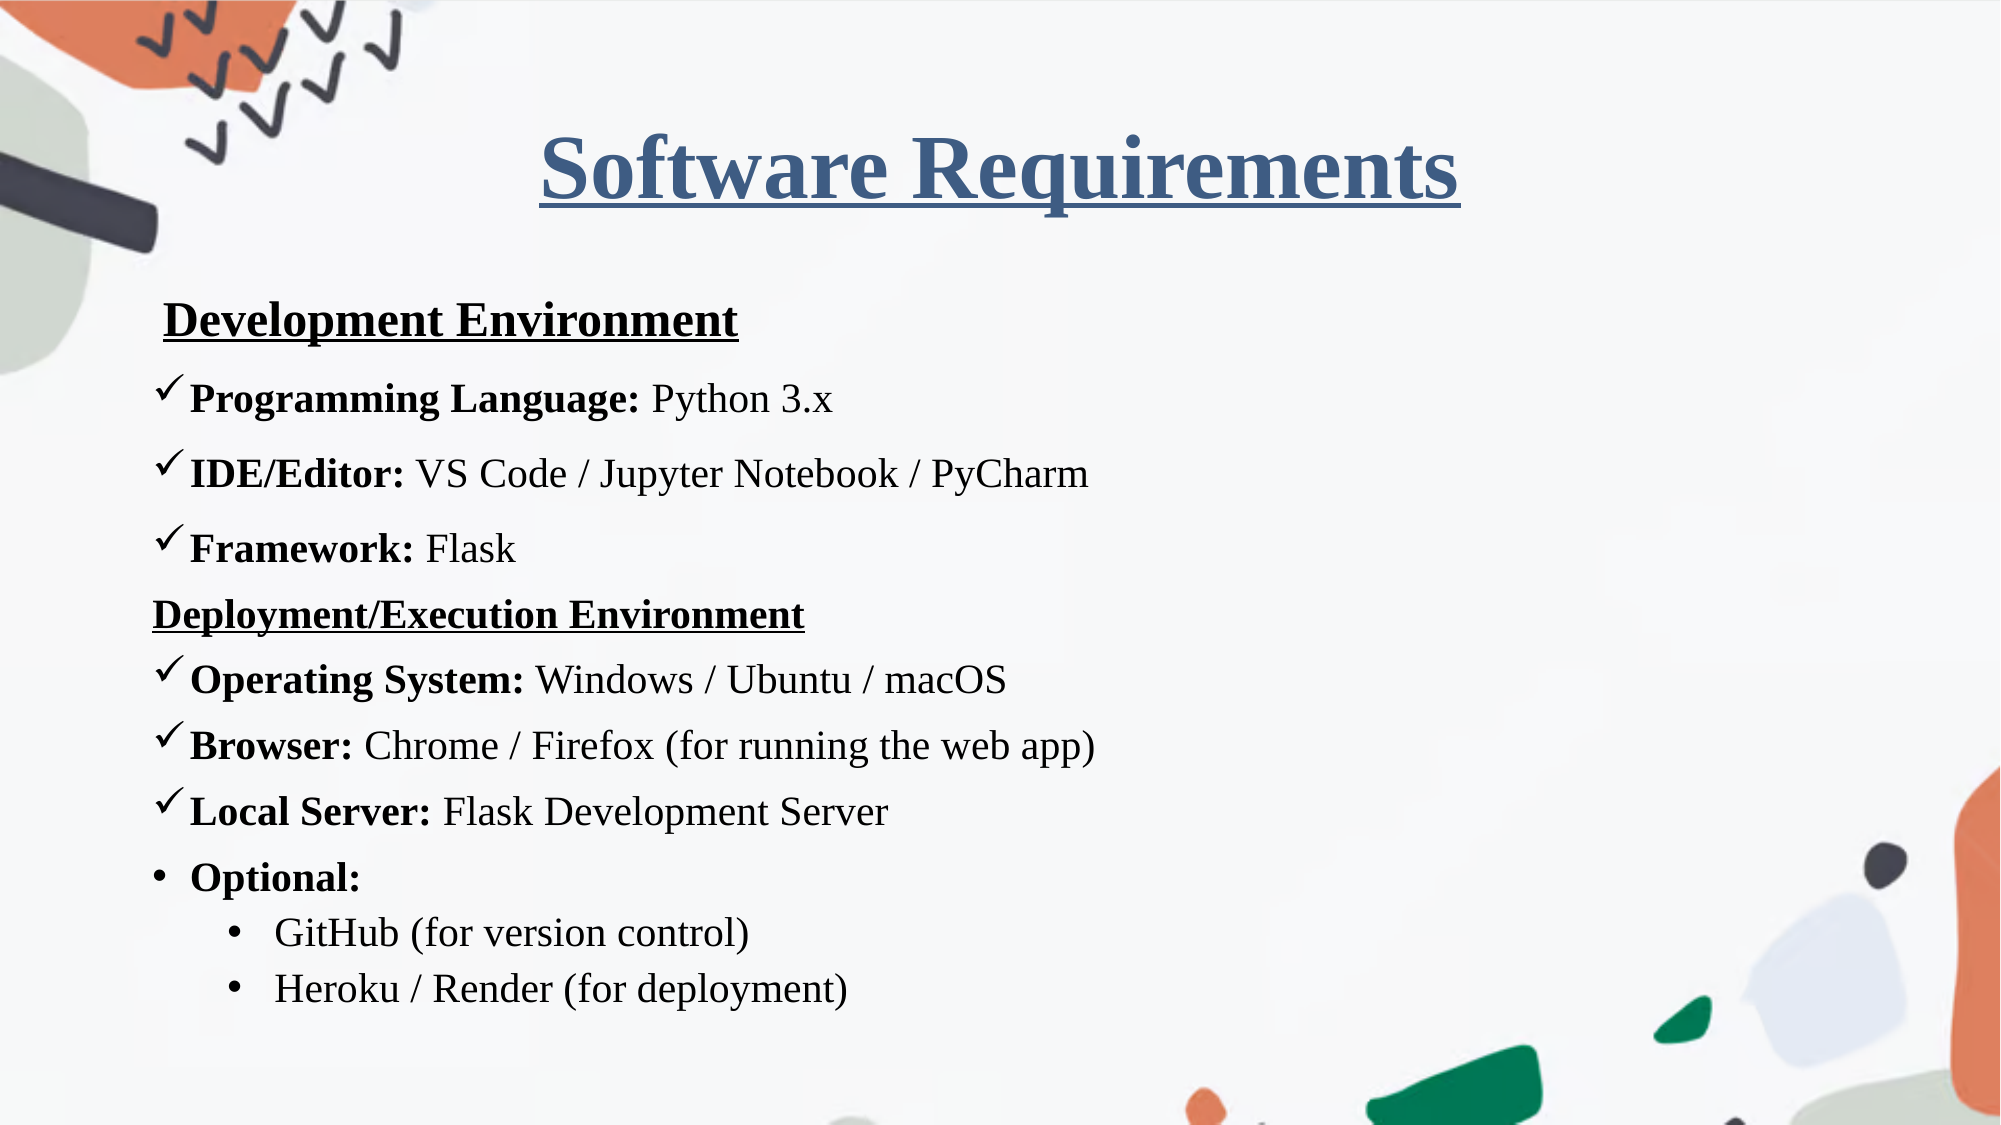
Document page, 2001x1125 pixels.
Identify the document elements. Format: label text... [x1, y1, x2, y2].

picture [0, 0, 2001, 1125]
list 🧑‍💻 Development Environment Programming Language: Python 3.x IDE/Editor: VS Code / Jupyter Notebook / PyCharm Framework: Flask Deployment/Execution Environment Operating System: Windows / Ubuntu / macOS Browser: Chrome / Firefox (for running the web app) Local Server: Flask Development Server Optional: GitHub (for version control) Heroku / Render (for deployment) [137, 248, 1863, 1125]
title Software Requirements [137, 59, 1863, 248]
